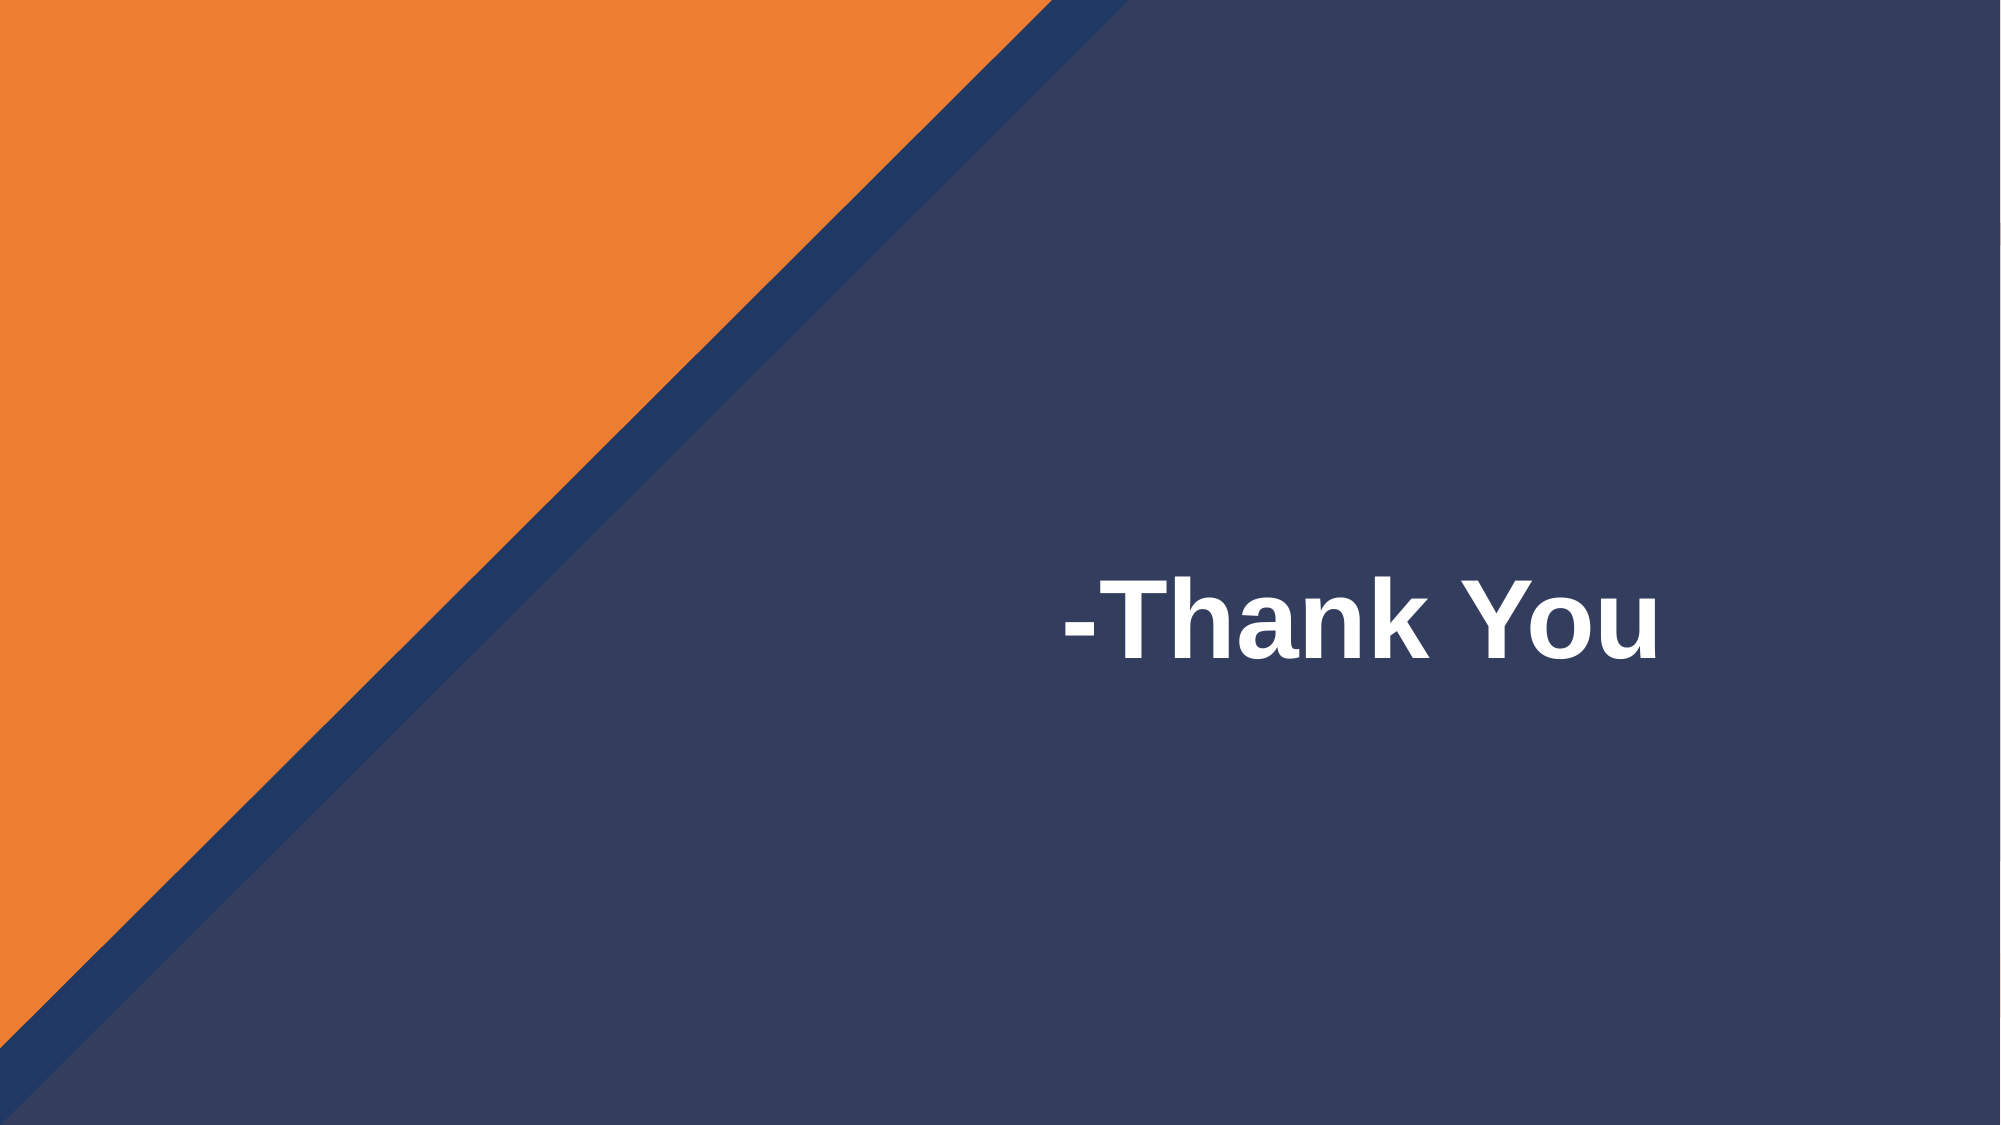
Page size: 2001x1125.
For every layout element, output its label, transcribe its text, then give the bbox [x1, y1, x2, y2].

title -Thank You [1046, 519, 1858, 724]
